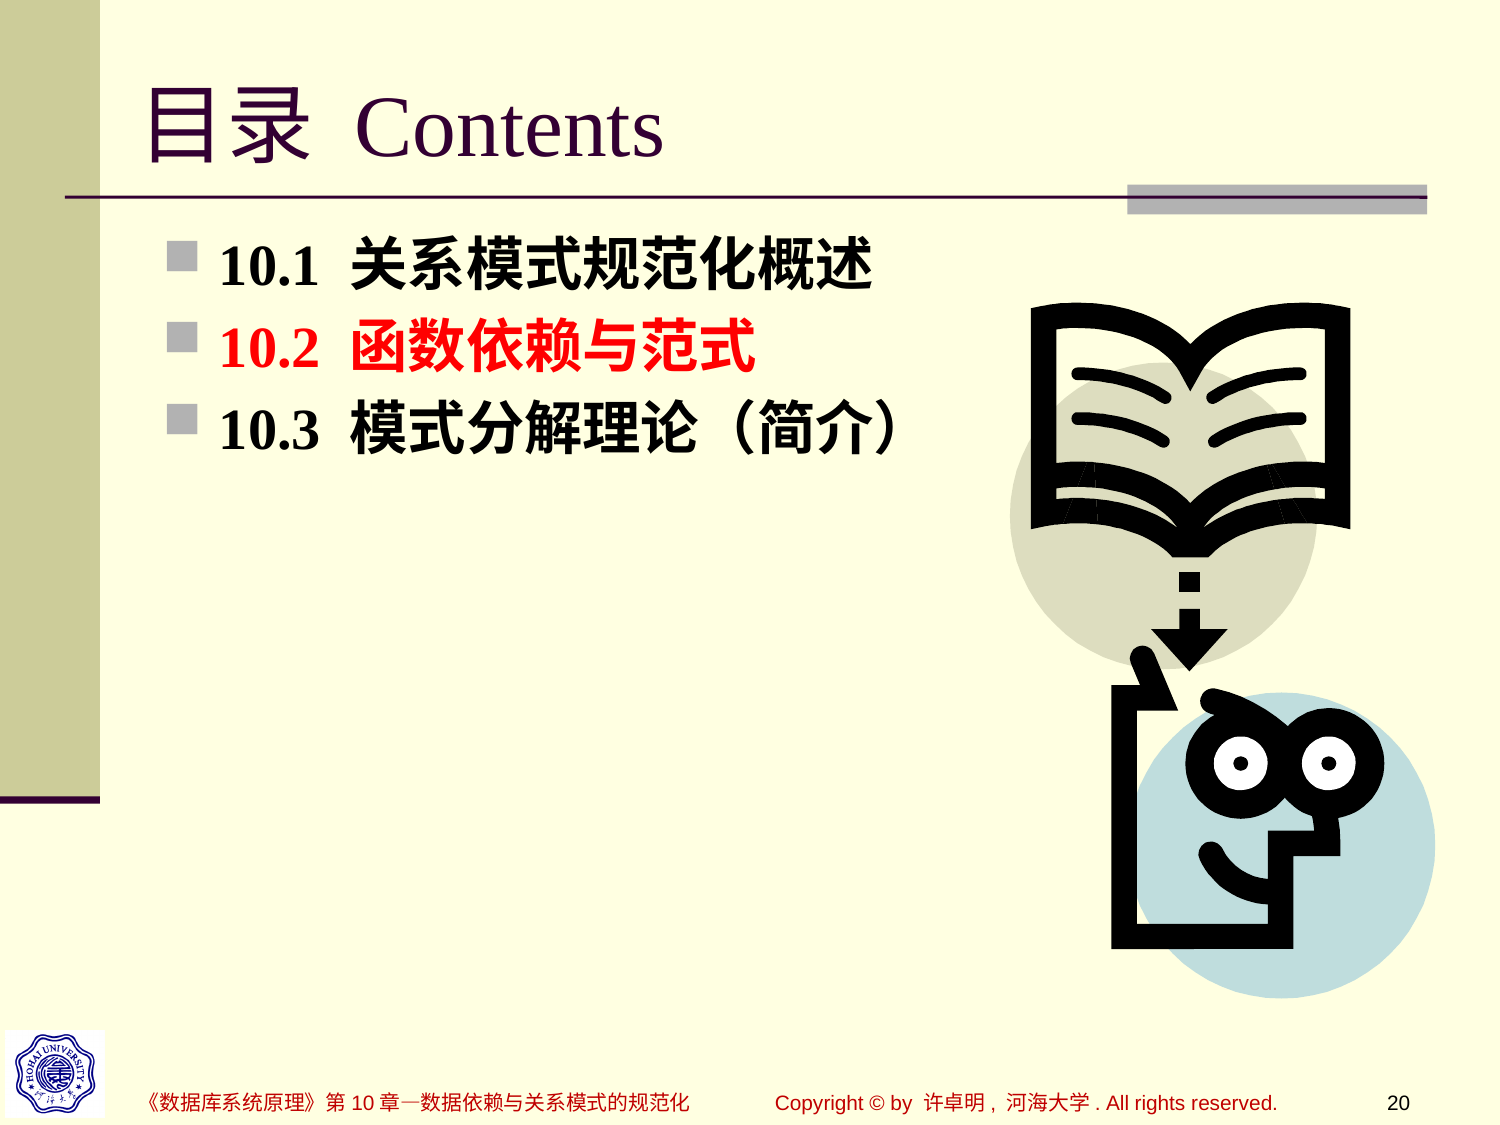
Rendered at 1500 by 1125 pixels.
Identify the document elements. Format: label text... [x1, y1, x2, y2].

list 10.1 关系模式规范化概述 10.2 函数依赖与范式 10.3 模式分解理论（简介） [147, 219, 1022, 1071]
footer 《数据库系统原理》第10章—数据依赖与关系模式的规范化 [123, 1081, 739, 1123]
picture [1009, 302, 1436, 999]
slide_number 20 [1340, 1081, 1426, 1123]
slide_number Copyright © by 许卓明, 河海大学. All rights reserved. [759, 1081, 1304, 1123]
title 目录 Contents [123, 45, 1426, 197]
picture [5, 1030, 105, 1118]
